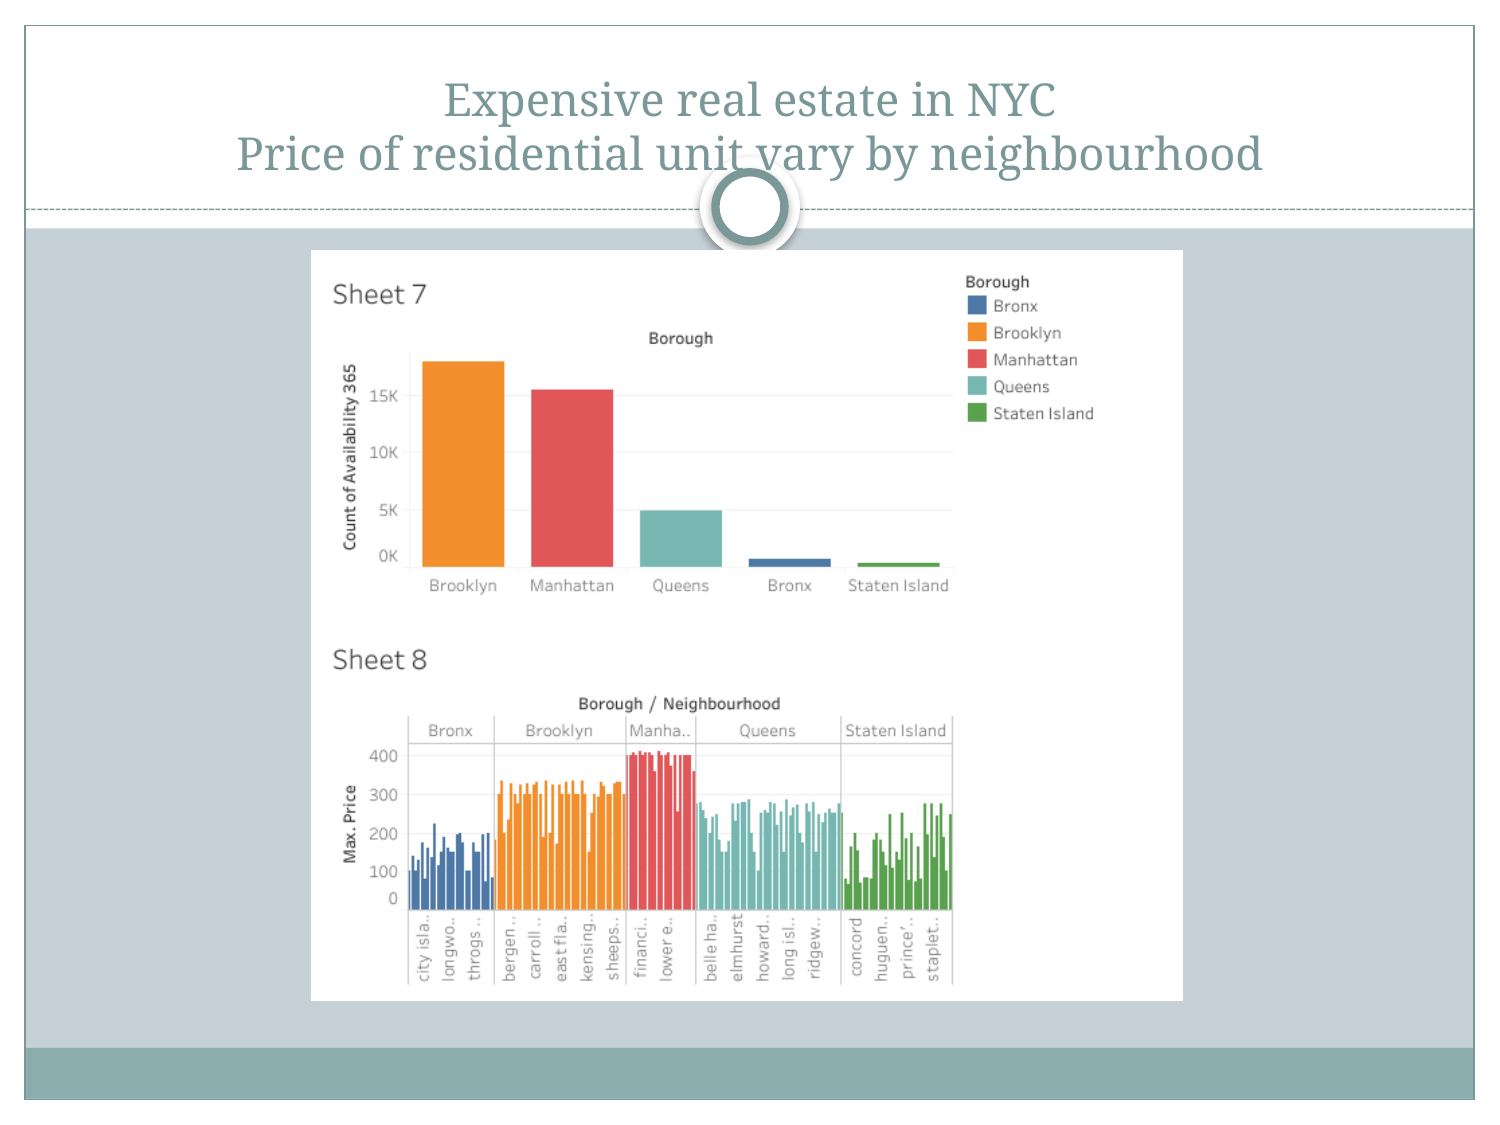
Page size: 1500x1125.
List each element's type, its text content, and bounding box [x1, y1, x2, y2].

title Expensive real estate in NYC Price of residential unit vary by neighbourhood [50, 62, 1450, 187]
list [311, 250, 1183, 1001]
